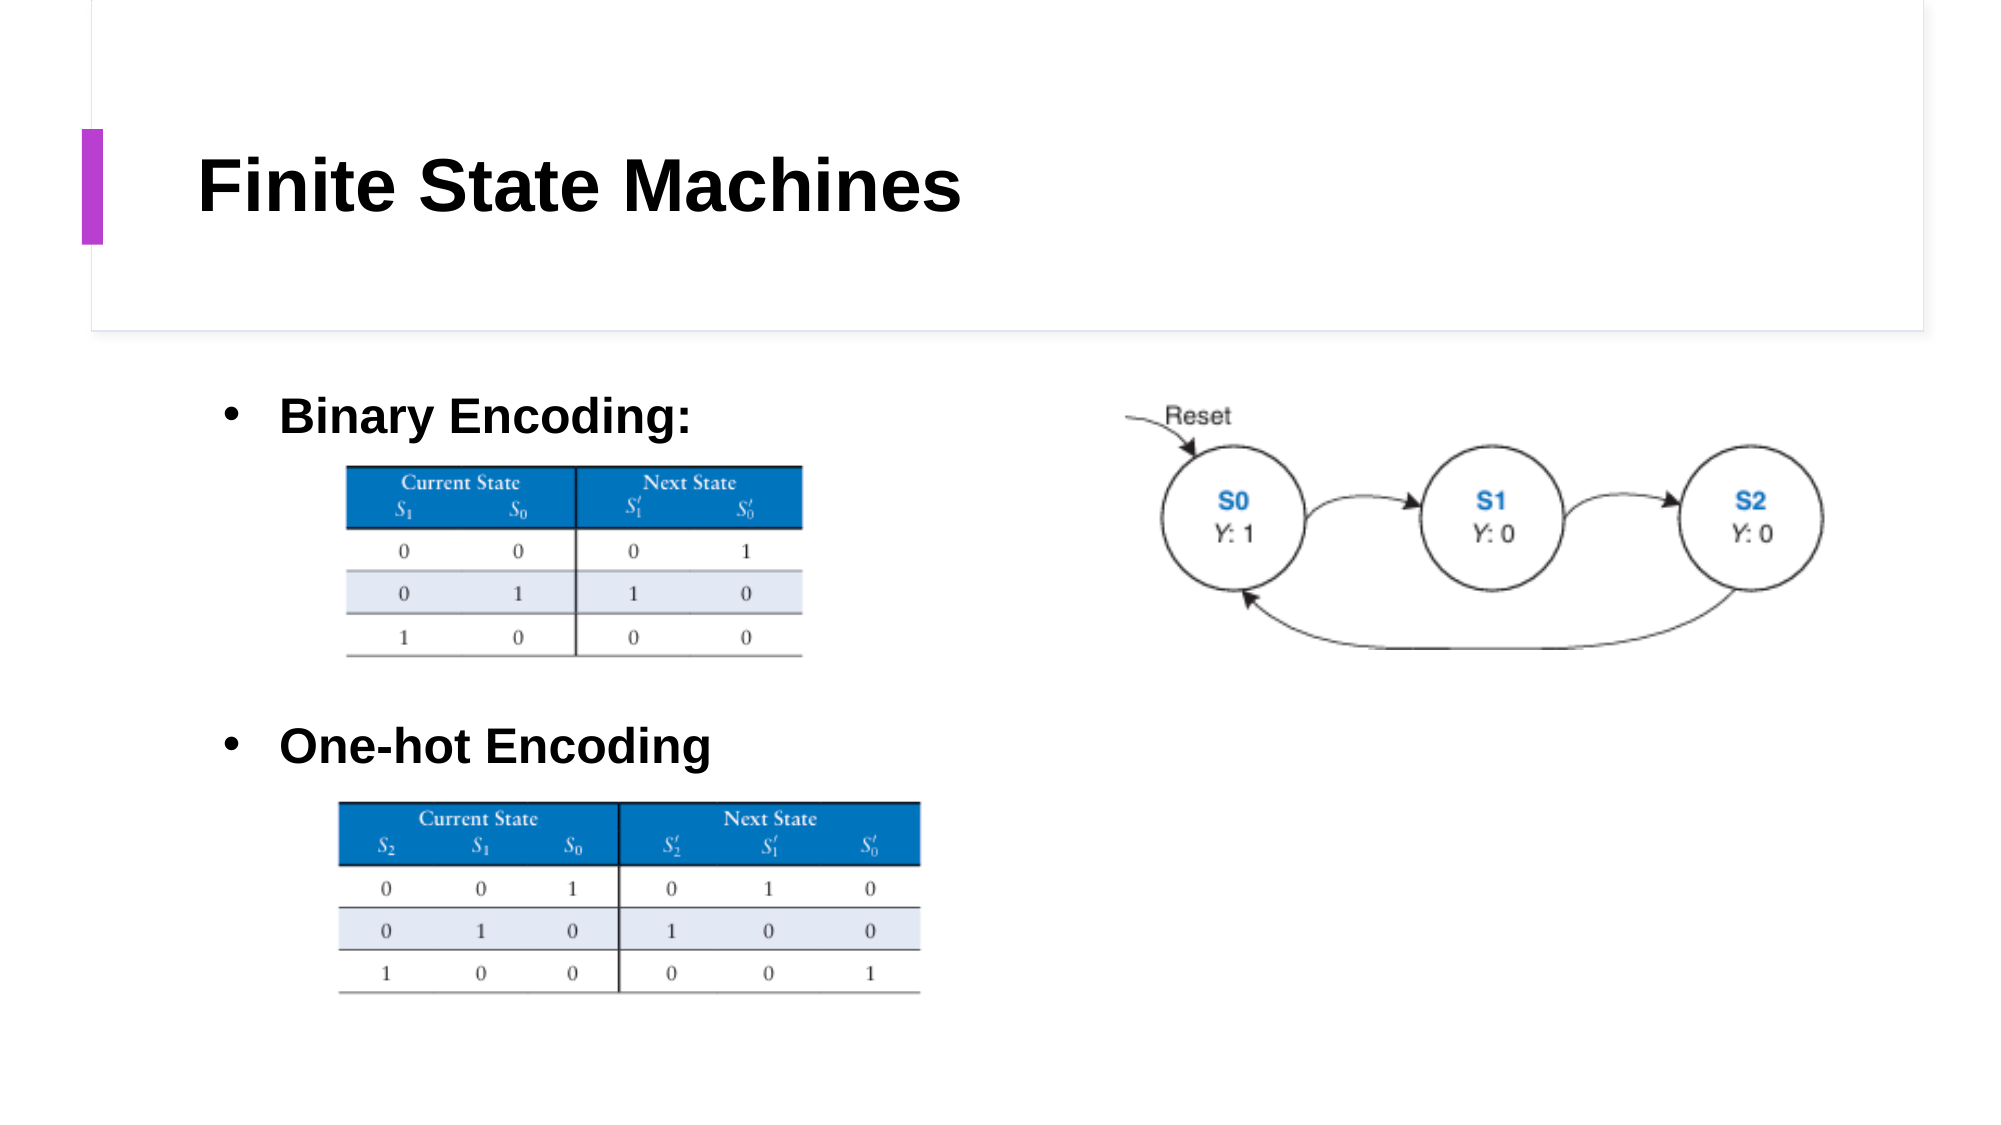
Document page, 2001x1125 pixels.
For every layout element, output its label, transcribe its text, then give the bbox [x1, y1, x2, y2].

picture [316, 787, 939, 1001]
title Finite State Machines [183, 90, 1851, 284]
picture [1114, 390, 1852, 650]
picture [333, 455, 833, 670]
text_box Binary Encoding: One-hot Encoding [207, 370, 1048, 1038]
